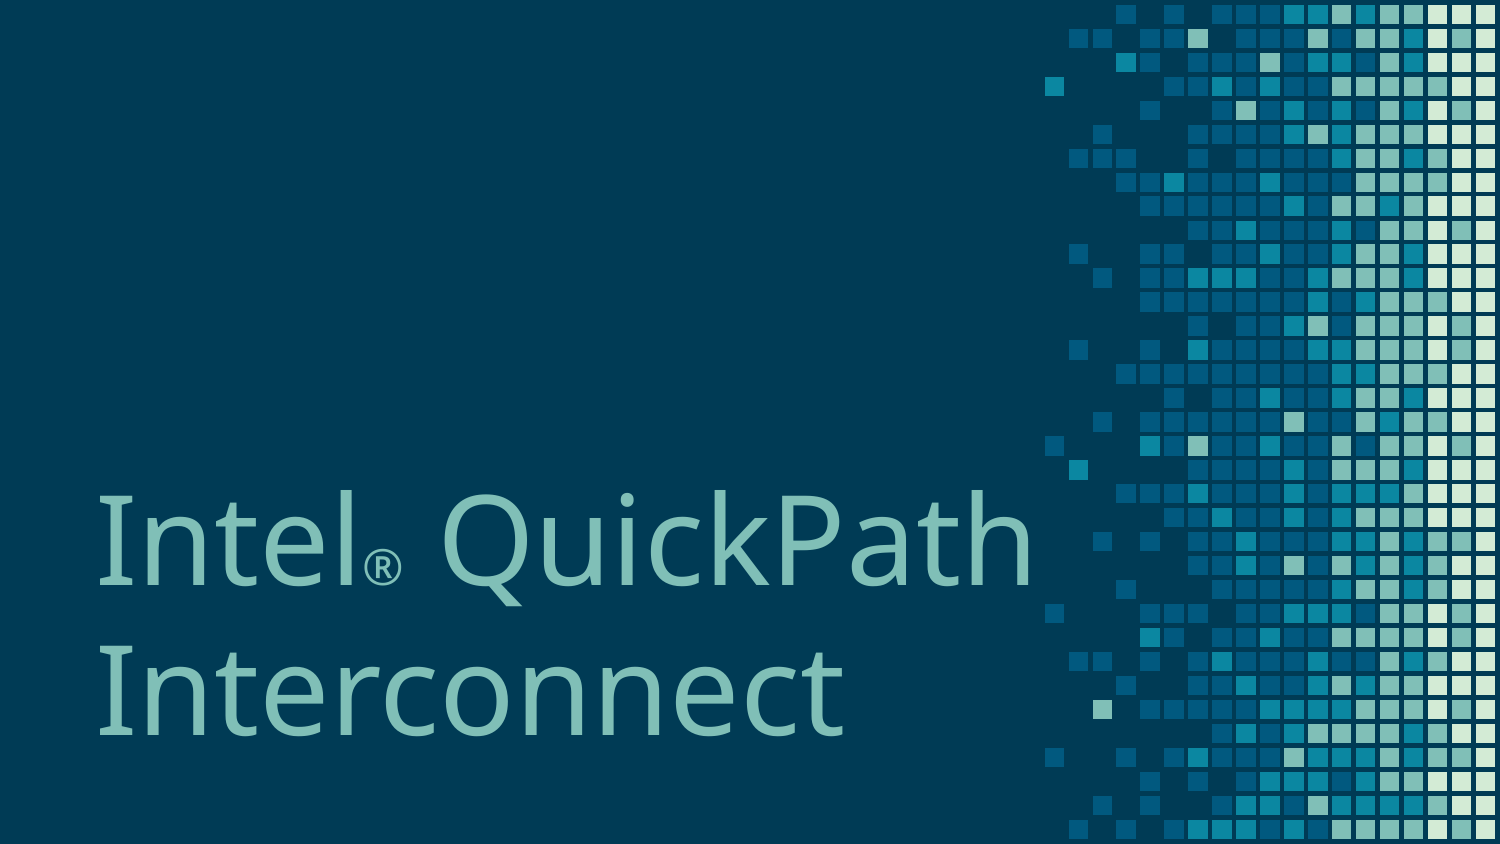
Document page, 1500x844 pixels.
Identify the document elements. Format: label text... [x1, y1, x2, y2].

title Intel® QuickPath Interconnect [80, 445, 1150, 636]
picture [341, 667, 379, 734]
picture [526, 667, 582, 734]
picture [676, 667, 733, 736]
picture [803, 653, 842, 736]
picture [217, 653, 256, 736]
picture [266, 667, 323, 736]
picture [101, 646, 132, 734]
picture [747, 667, 795, 736]
picture [603, 667, 659, 734]
picture [446, 667, 507, 736]
picture [386, 667, 434, 736]
picture [148, 667, 204, 734]
